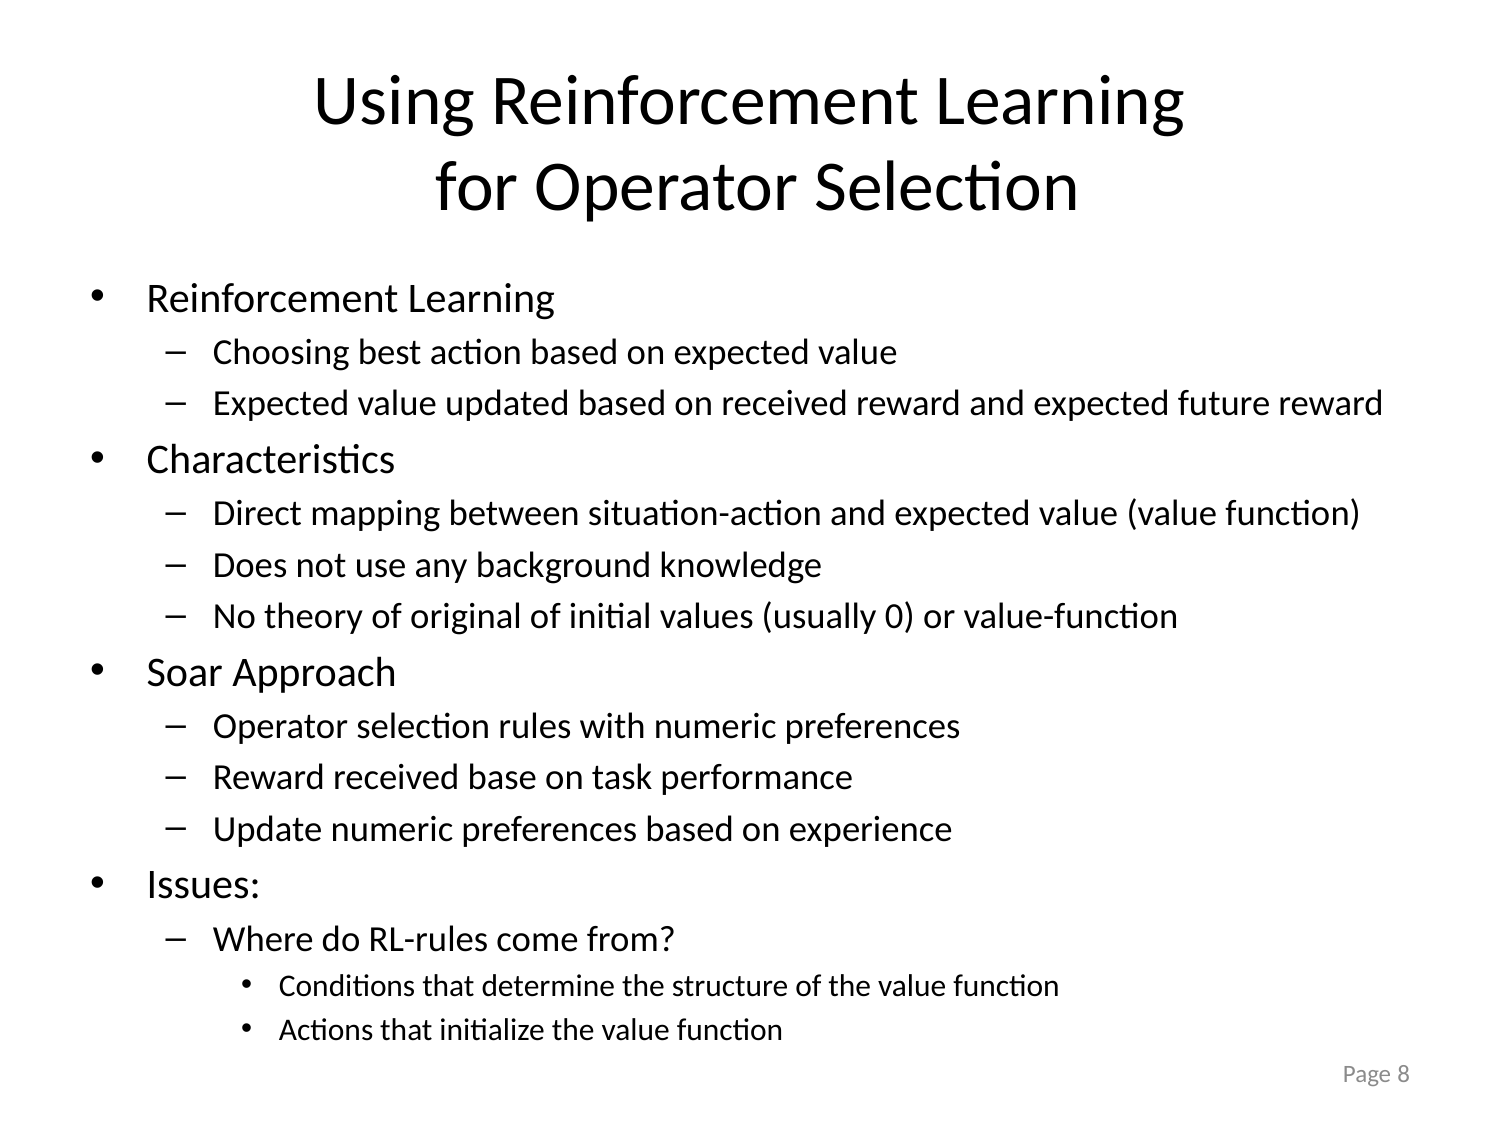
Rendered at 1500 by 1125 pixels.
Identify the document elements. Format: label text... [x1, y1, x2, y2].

slide_number Page 8 [1074, 1042, 1425, 1103]
list Reinforcement Learning Choosing best action based on expected value Expected value updated based on received reward and expected future reward Characteristics Direct mapping between situation-action and expected value (value function) Does not use any background knowledge No theory of original of initial values (usually 0) or value-function Soar Approach Operator selection rules with numeric preferences Reward received base on task performance Update numeric preferences based on experience Issues: Where do RL-rules come from? Conditions that determine the structure of the value function Actions that initialize the value function [75, 262, 1425, 1075]
title Using Reinforcement Learning for Operator Selection [37, 45, 1463, 233]
